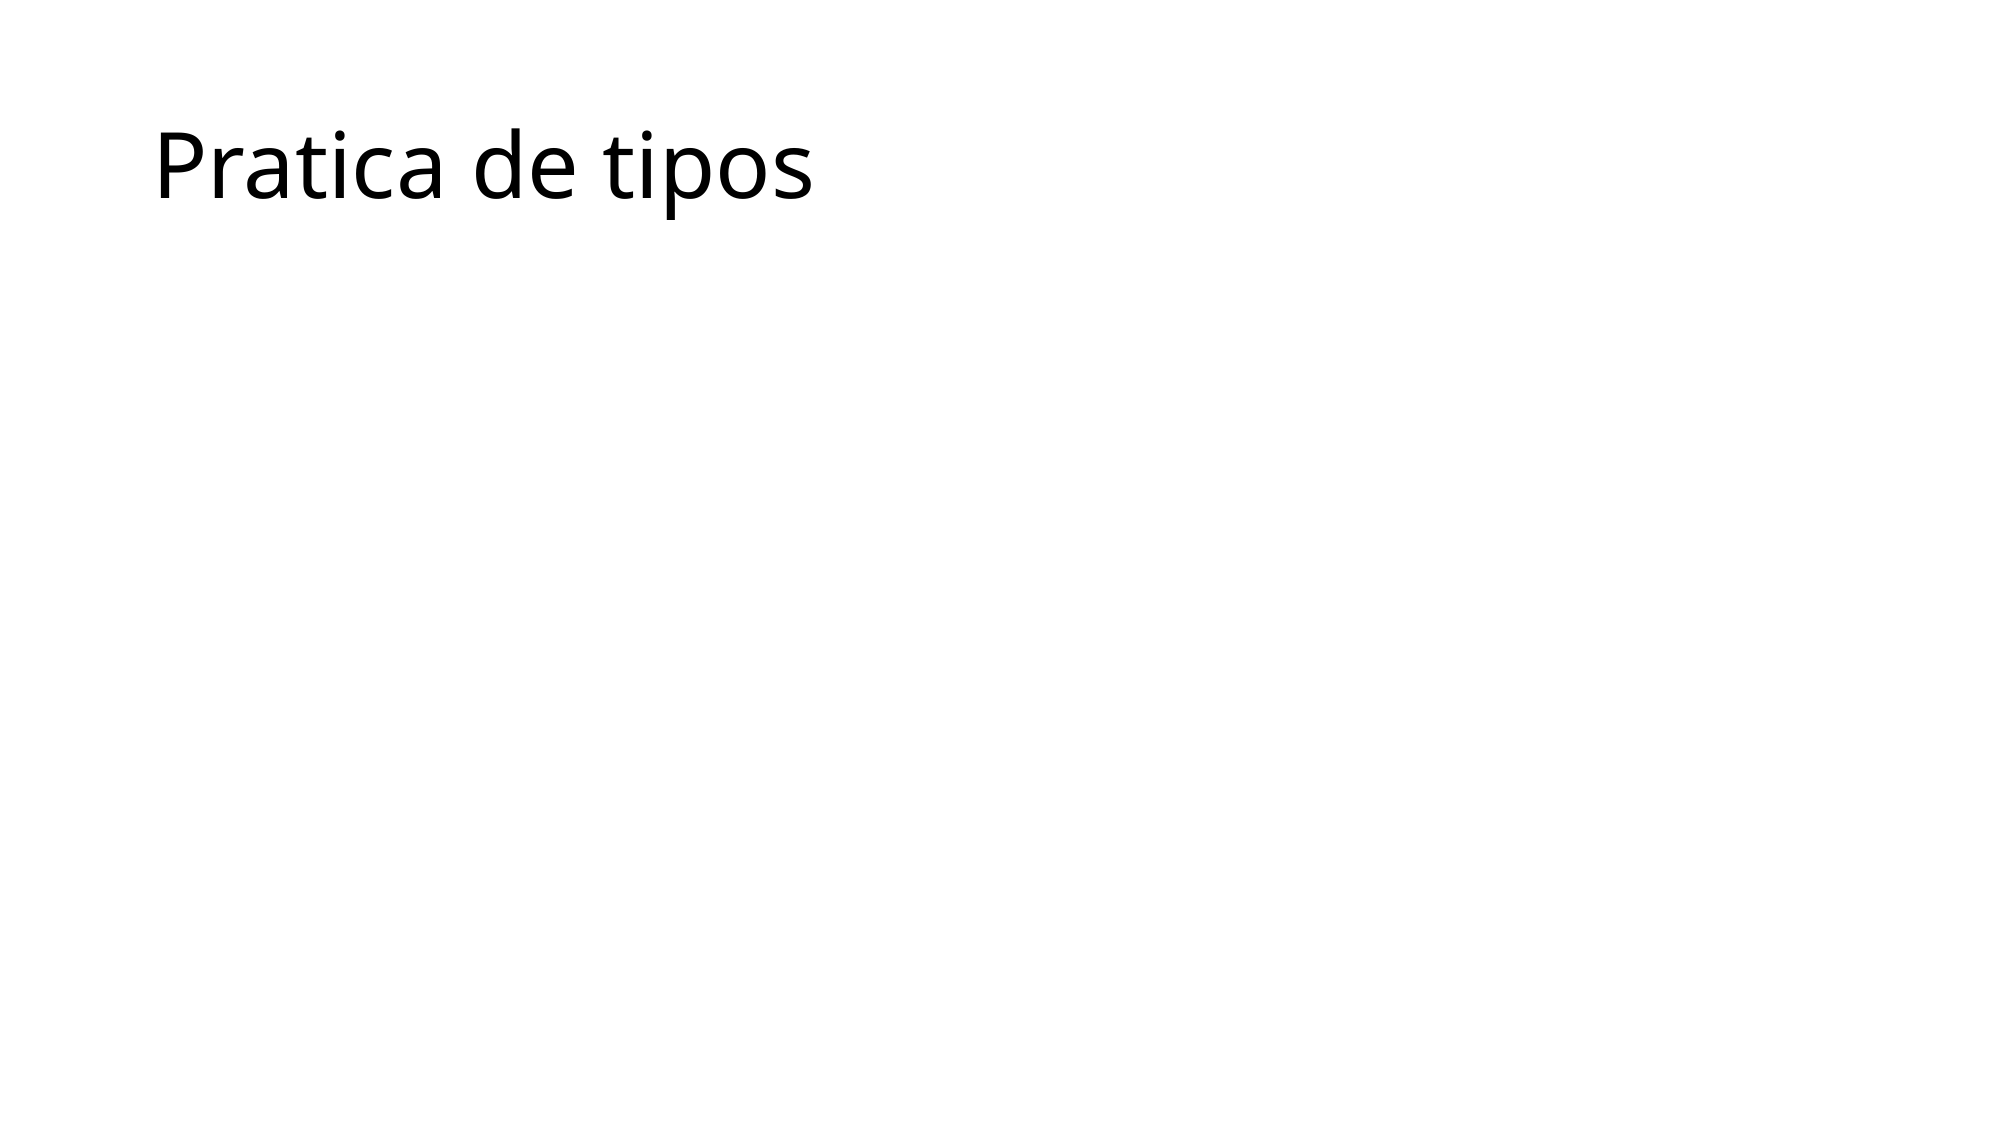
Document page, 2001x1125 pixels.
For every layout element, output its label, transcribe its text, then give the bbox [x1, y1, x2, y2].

title Pratica de tipos [137, 59, 1863, 278]
